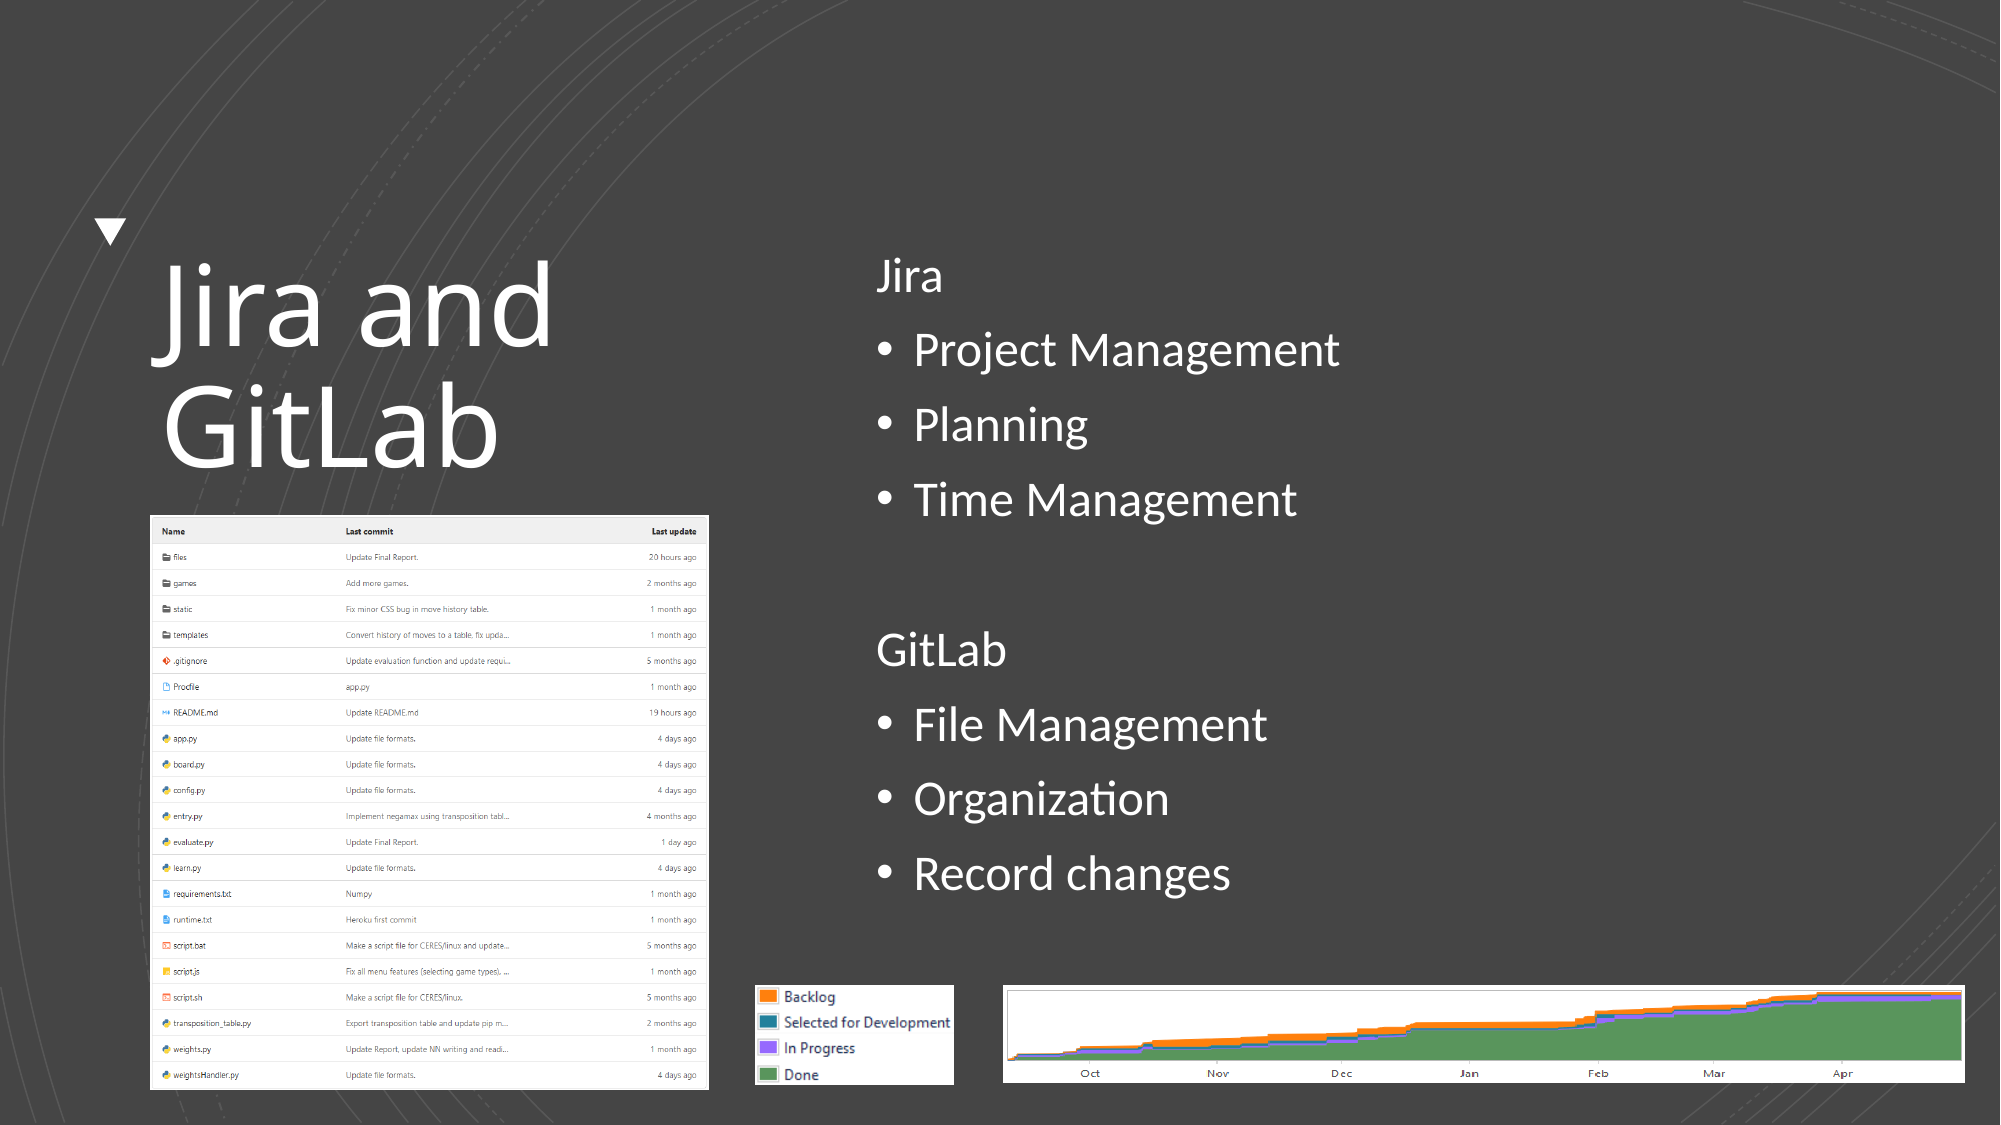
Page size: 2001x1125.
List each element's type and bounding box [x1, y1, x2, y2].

picture [1003, 985, 1965, 1083]
picture [150, 515, 709, 1090]
text_box [0, 0, 1996, 1125]
picture [755, 985, 954, 1085]
